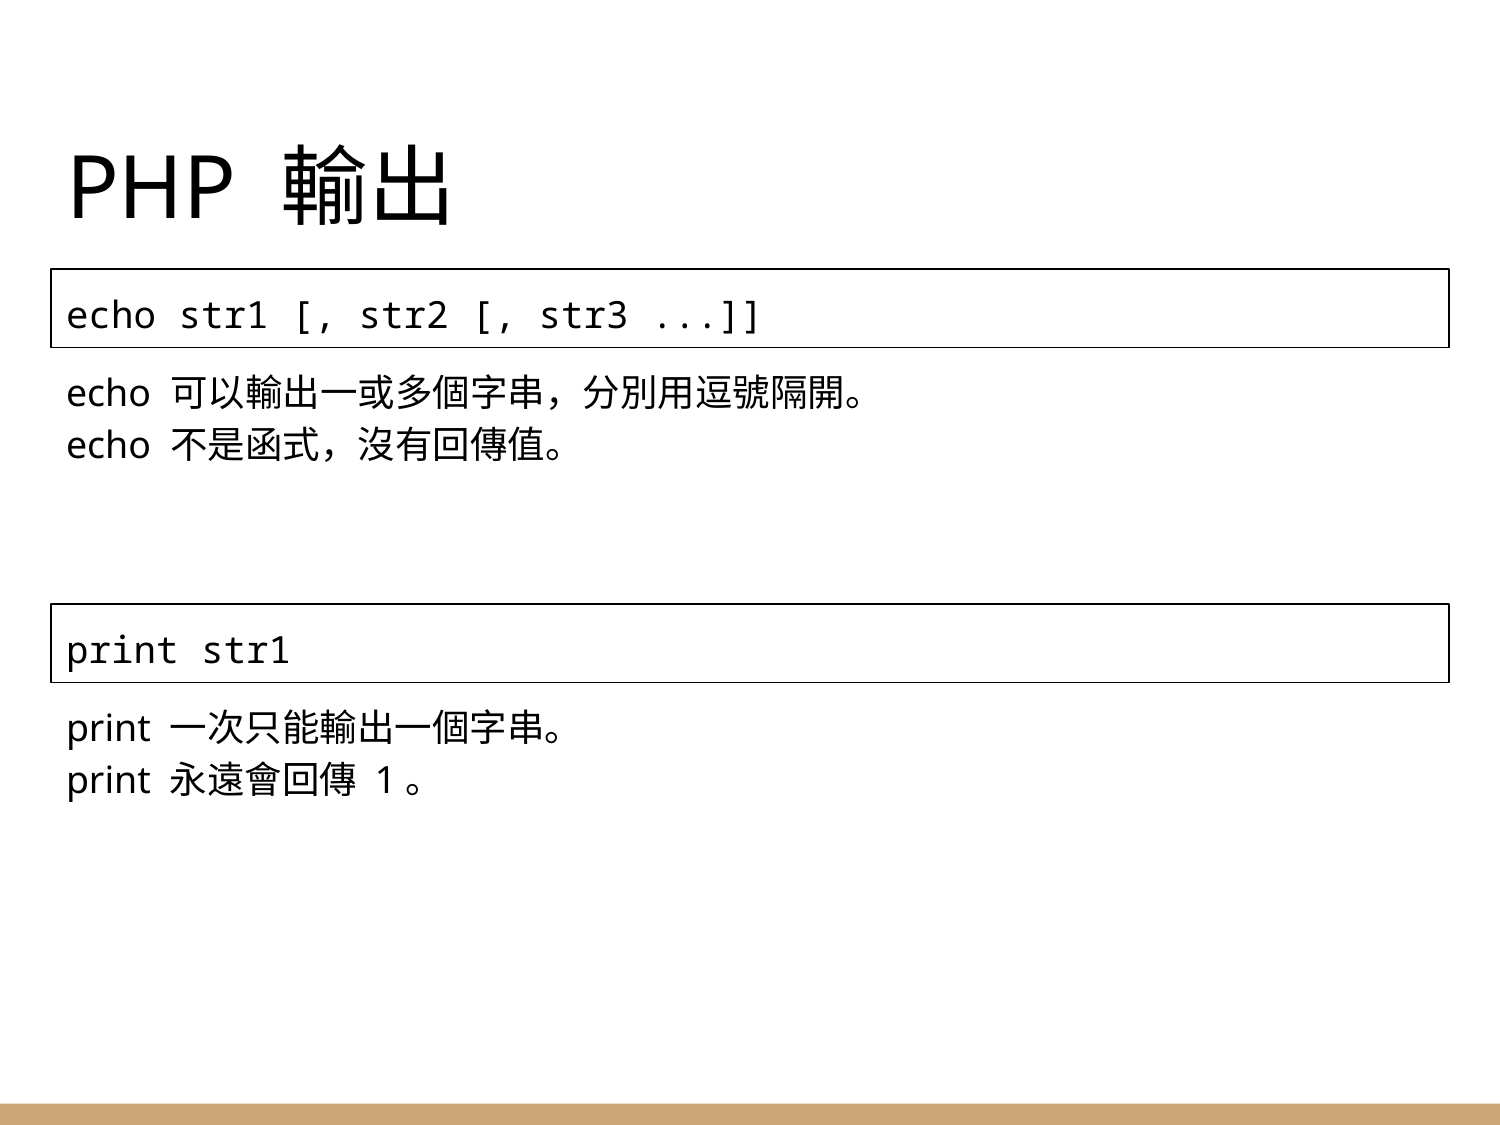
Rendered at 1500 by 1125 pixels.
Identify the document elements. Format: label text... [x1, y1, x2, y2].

list print str1 [51, 604, 1449, 683]
title PHP 輸出 [51, 69, 1449, 251]
list echo str1 [, str2 [, str3 ...]] [51, 268, 1449, 348]
list print 一次只能輸出一個字串。 print 永遠會回傳 1。 [51, 683, 1449, 829]
list echo 可以輸出一或多個字串，分別用逗號隔開。 echo 不是函式，沒有回傳值。 [51, 348, 1449, 476]
